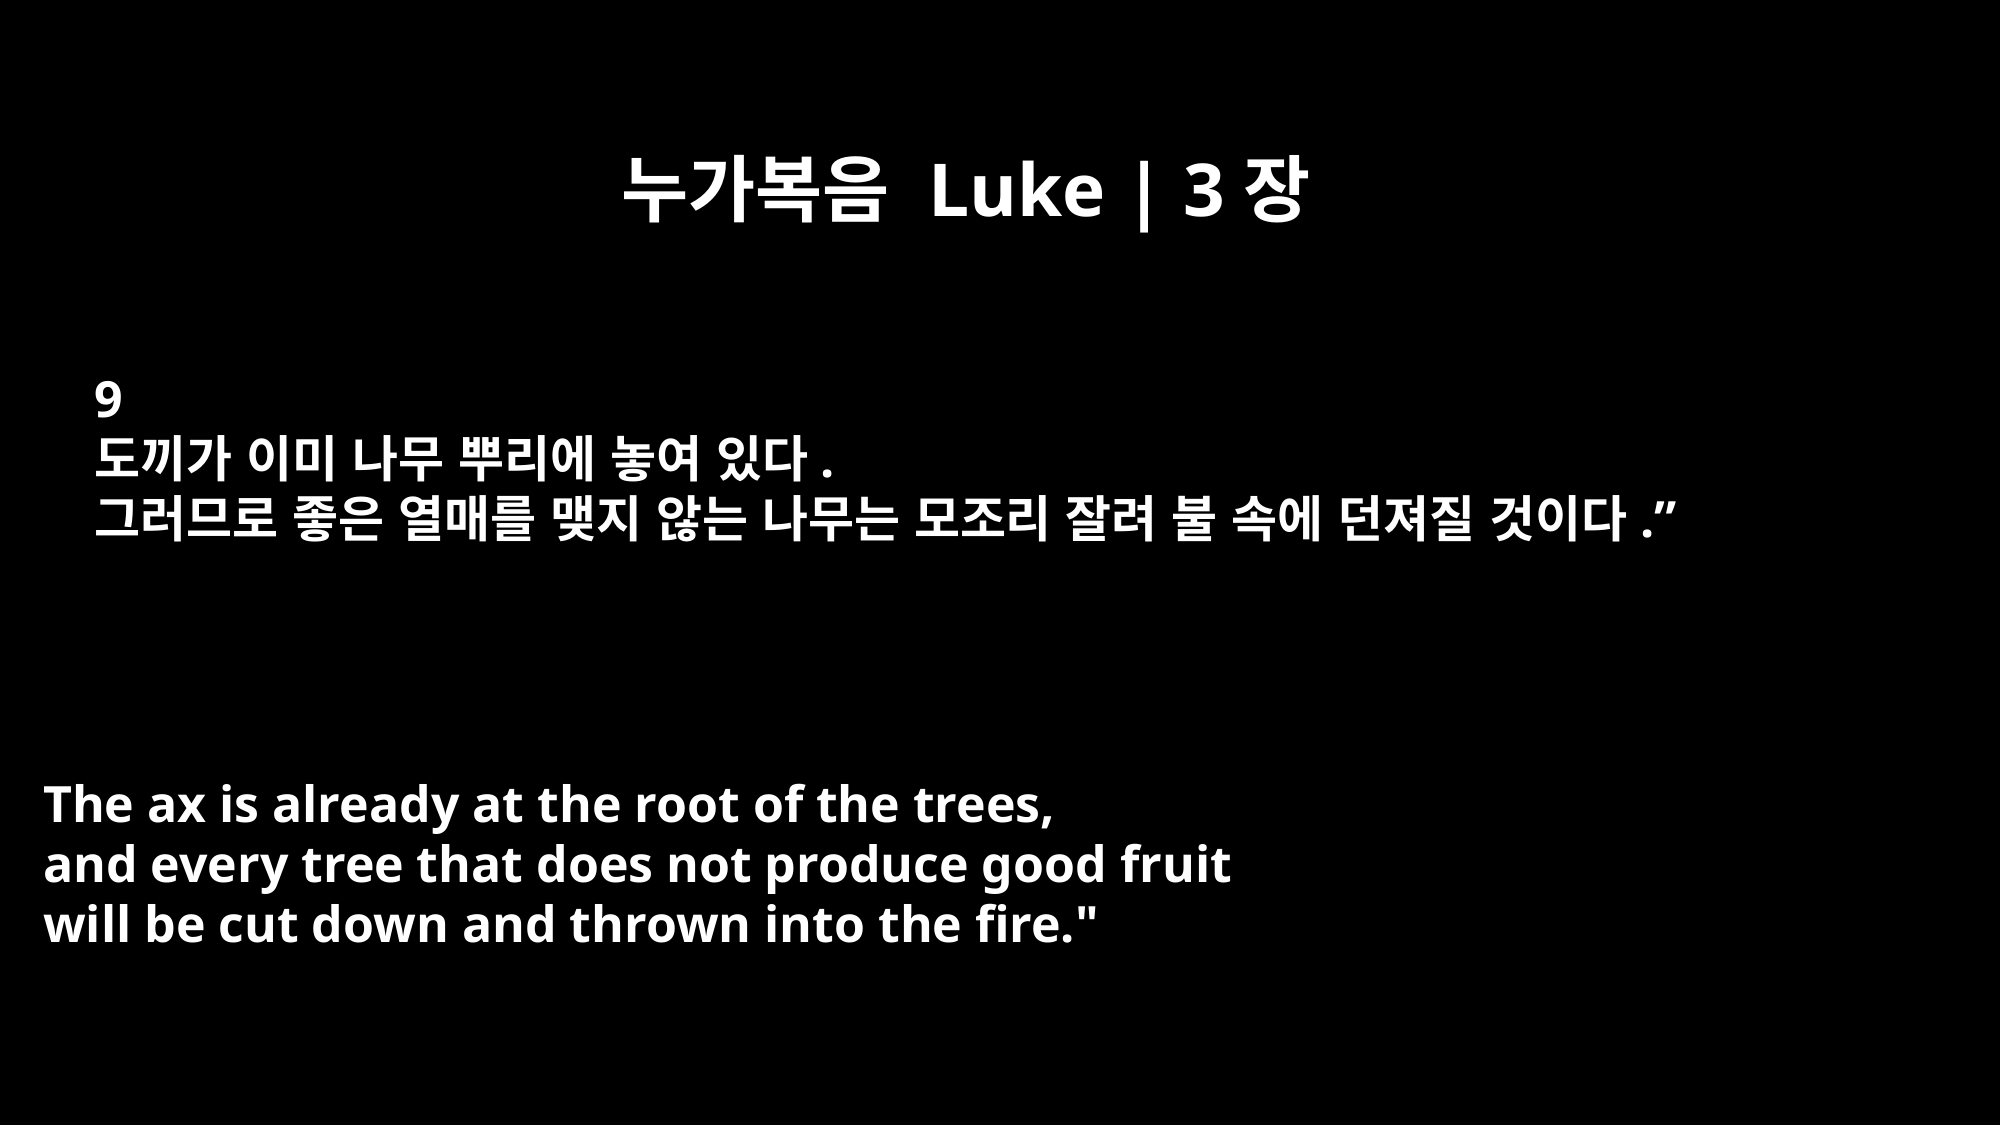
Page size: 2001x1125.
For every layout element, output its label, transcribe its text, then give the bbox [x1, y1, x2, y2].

text_box The ax is already at the root of the trees, and every tree that does not produce good fruit will be cut down and thrown into the fire." [28, 764, 1261, 960]
text_box 누가복음 Luke | 3장 [606, 136, 1326, 239]
text_box 9 도끼가 이미 나무 뿌리에 놓여 있다. 그러므로 좋은 열매를 맺지 않는 나무는 모조리 잘려 불 속에 던져질 것이다.” [79, 359, 1692, 555]
